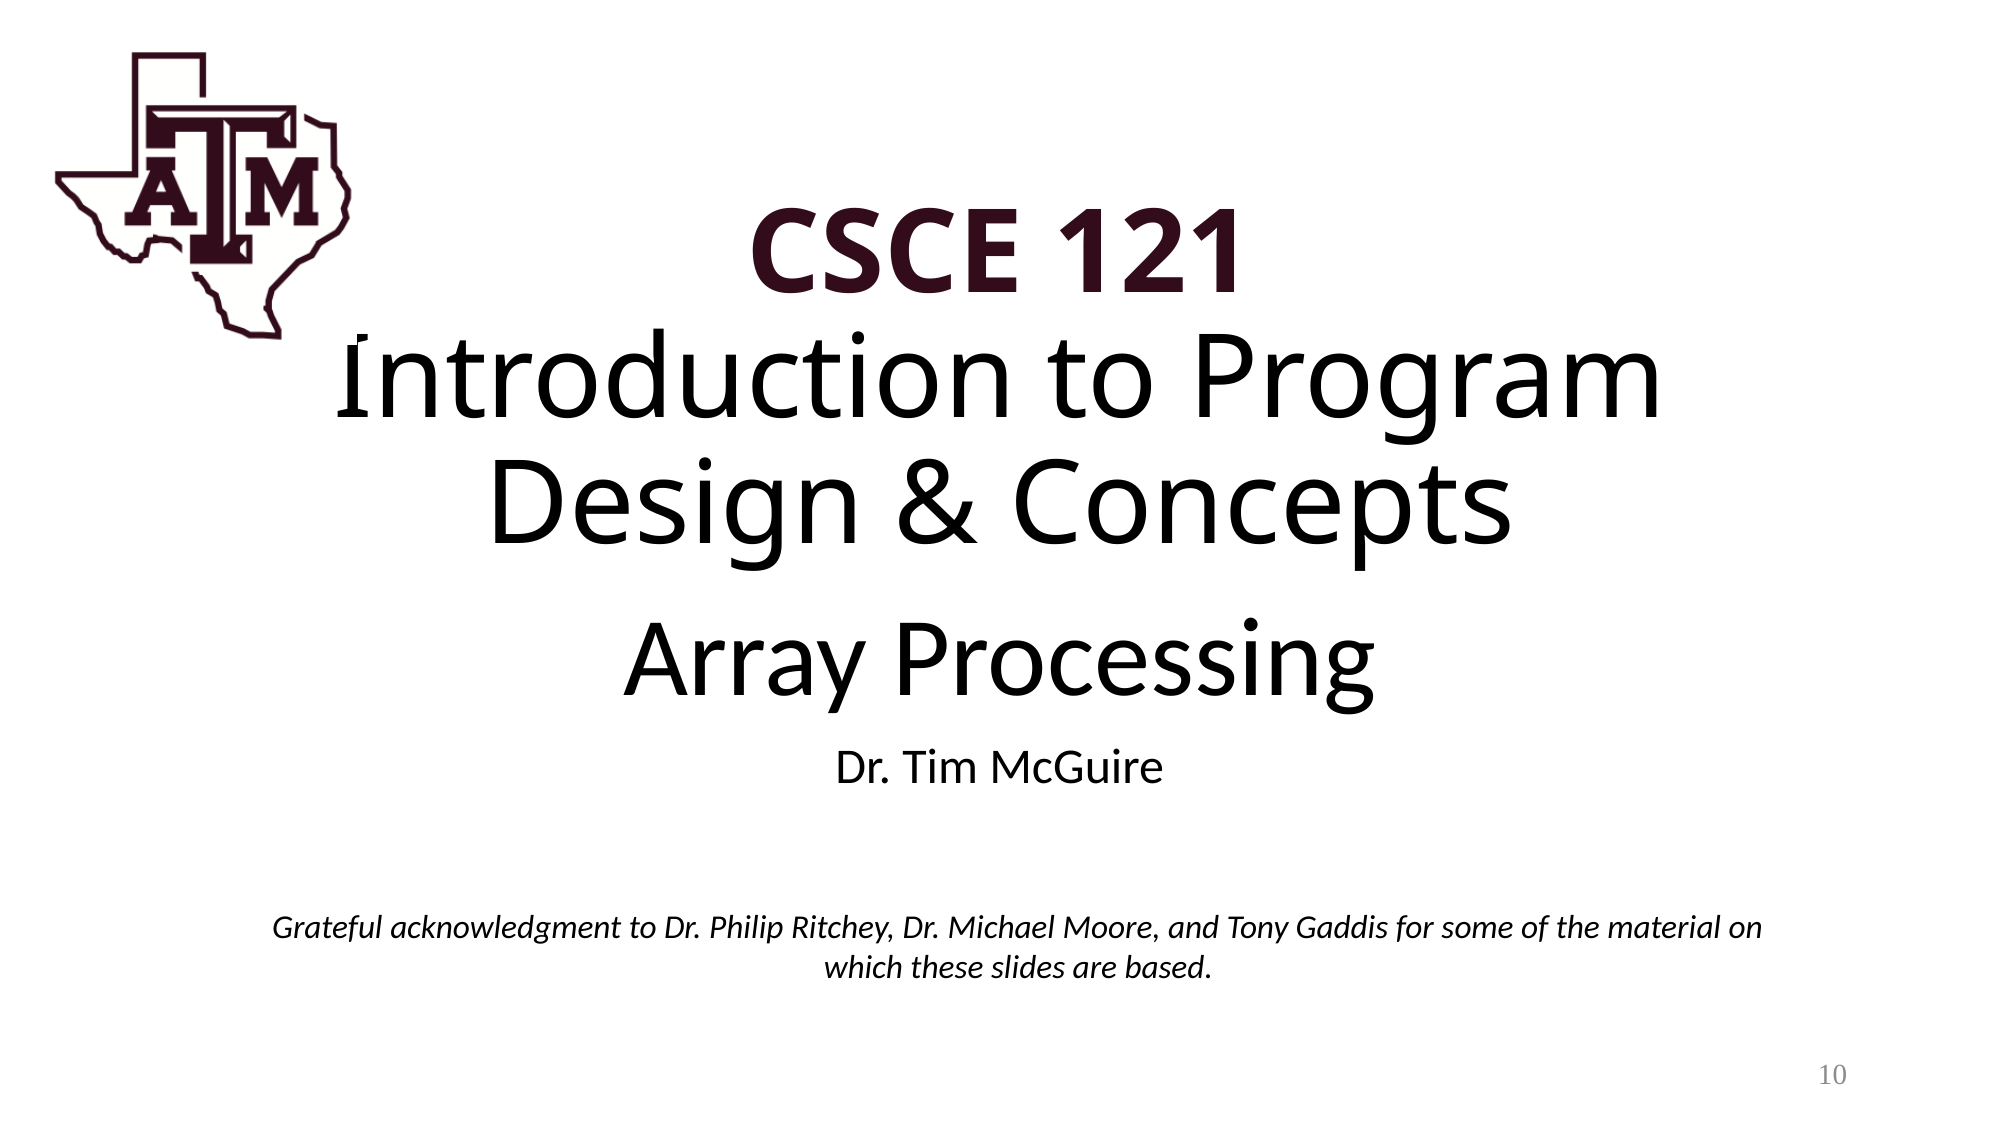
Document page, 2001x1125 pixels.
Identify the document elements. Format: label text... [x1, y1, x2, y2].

text_box Grateful acknowledgment to Dr. Philip Ritchey, Dr. Michael Moore, and Tony Gaddis for some of the material on which these slides are based. [223, 897, 1814, 993]
title CSCE 121 Introduction to Program Design & Concepts [249, 184, 1750, 576]
picture [49, 47, 357, 345]
slide_number 10 [1412, 1042, 1863, 1103]
subtitle Array Processing Dr. Tim McGuire [249, 590, 1750, 863]
